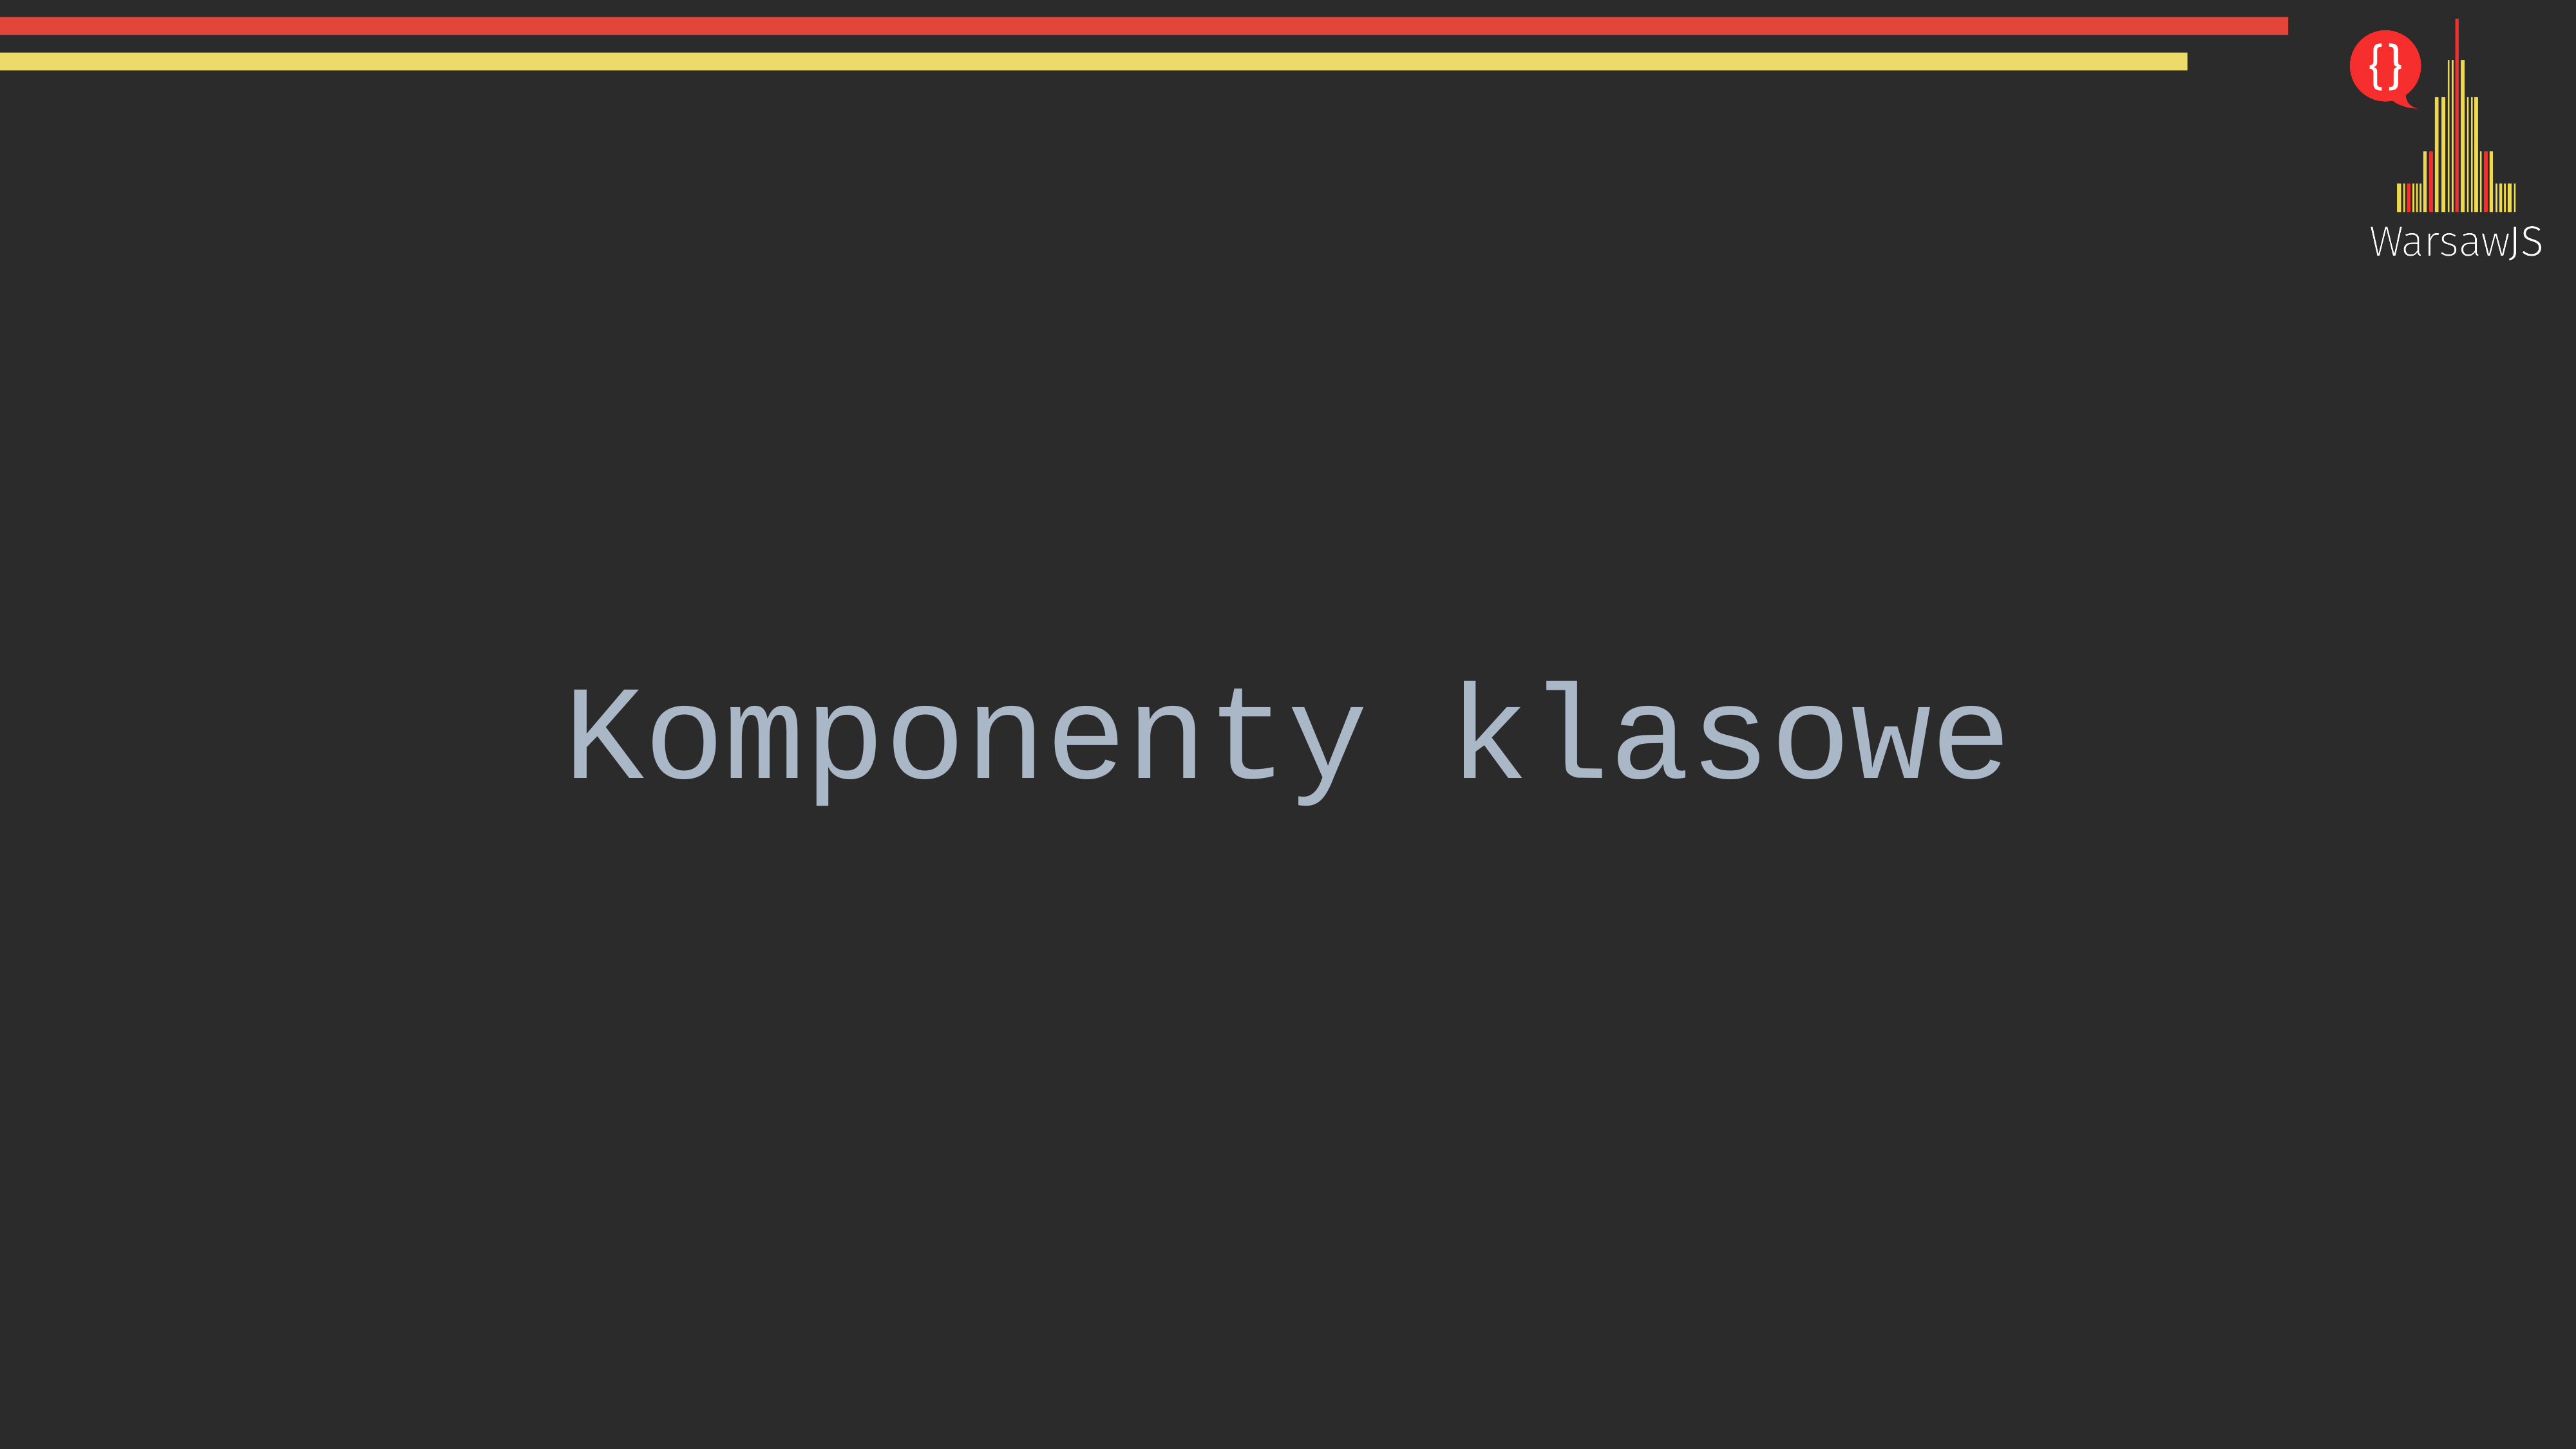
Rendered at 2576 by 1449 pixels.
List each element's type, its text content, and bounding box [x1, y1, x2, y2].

text_box [0, 17, 2289, 35]
title Komponenty klasowe [127, 478, 2449, 971]
text_box [0, 52, 2188, 71]
picture [2326, 15, 2573, 263]
